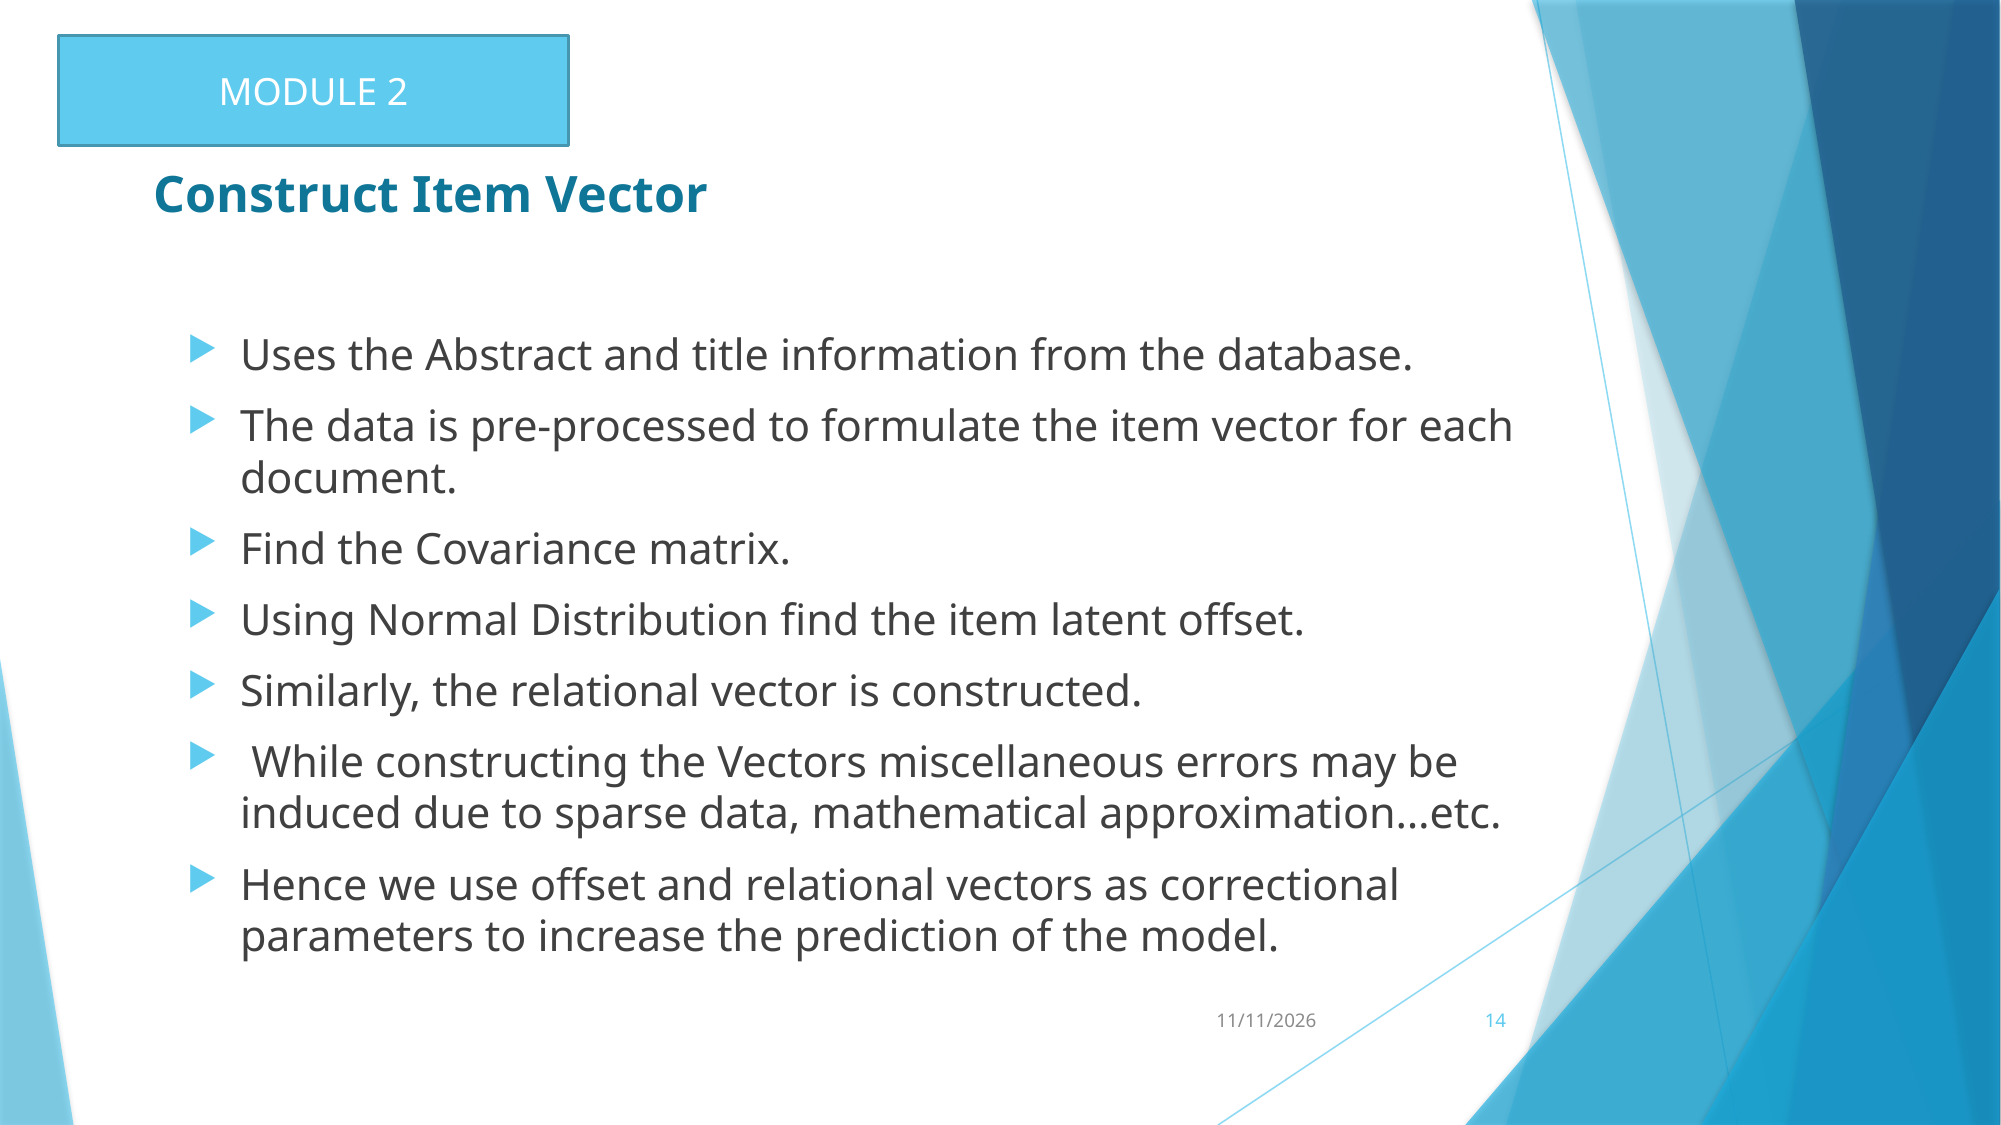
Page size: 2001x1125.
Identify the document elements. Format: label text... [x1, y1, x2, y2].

list Uses the Abstract and title information from the database. The data is pre-processed to formulate the item vector for each document. Find the Covariance matrix. Using Normal Distribution find the item latent offset. Similarly, the relational vector is constructed. While constructing the Vectors miscellaneous errors may be induced due to sparse data, mathematical approximation…etc. Hence we use offset and relational vectors as correctional parameters to increase the prediction of the model. [172, 319, 1583, 979]
text_box MODULE 2 [57, 34, 570, 147]
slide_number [1181, 991, 1332, 1051]
slide_number 14 [1409, 991, 1522, 1051]
title Construct Item Vector [138, 154, 1550, 352]
